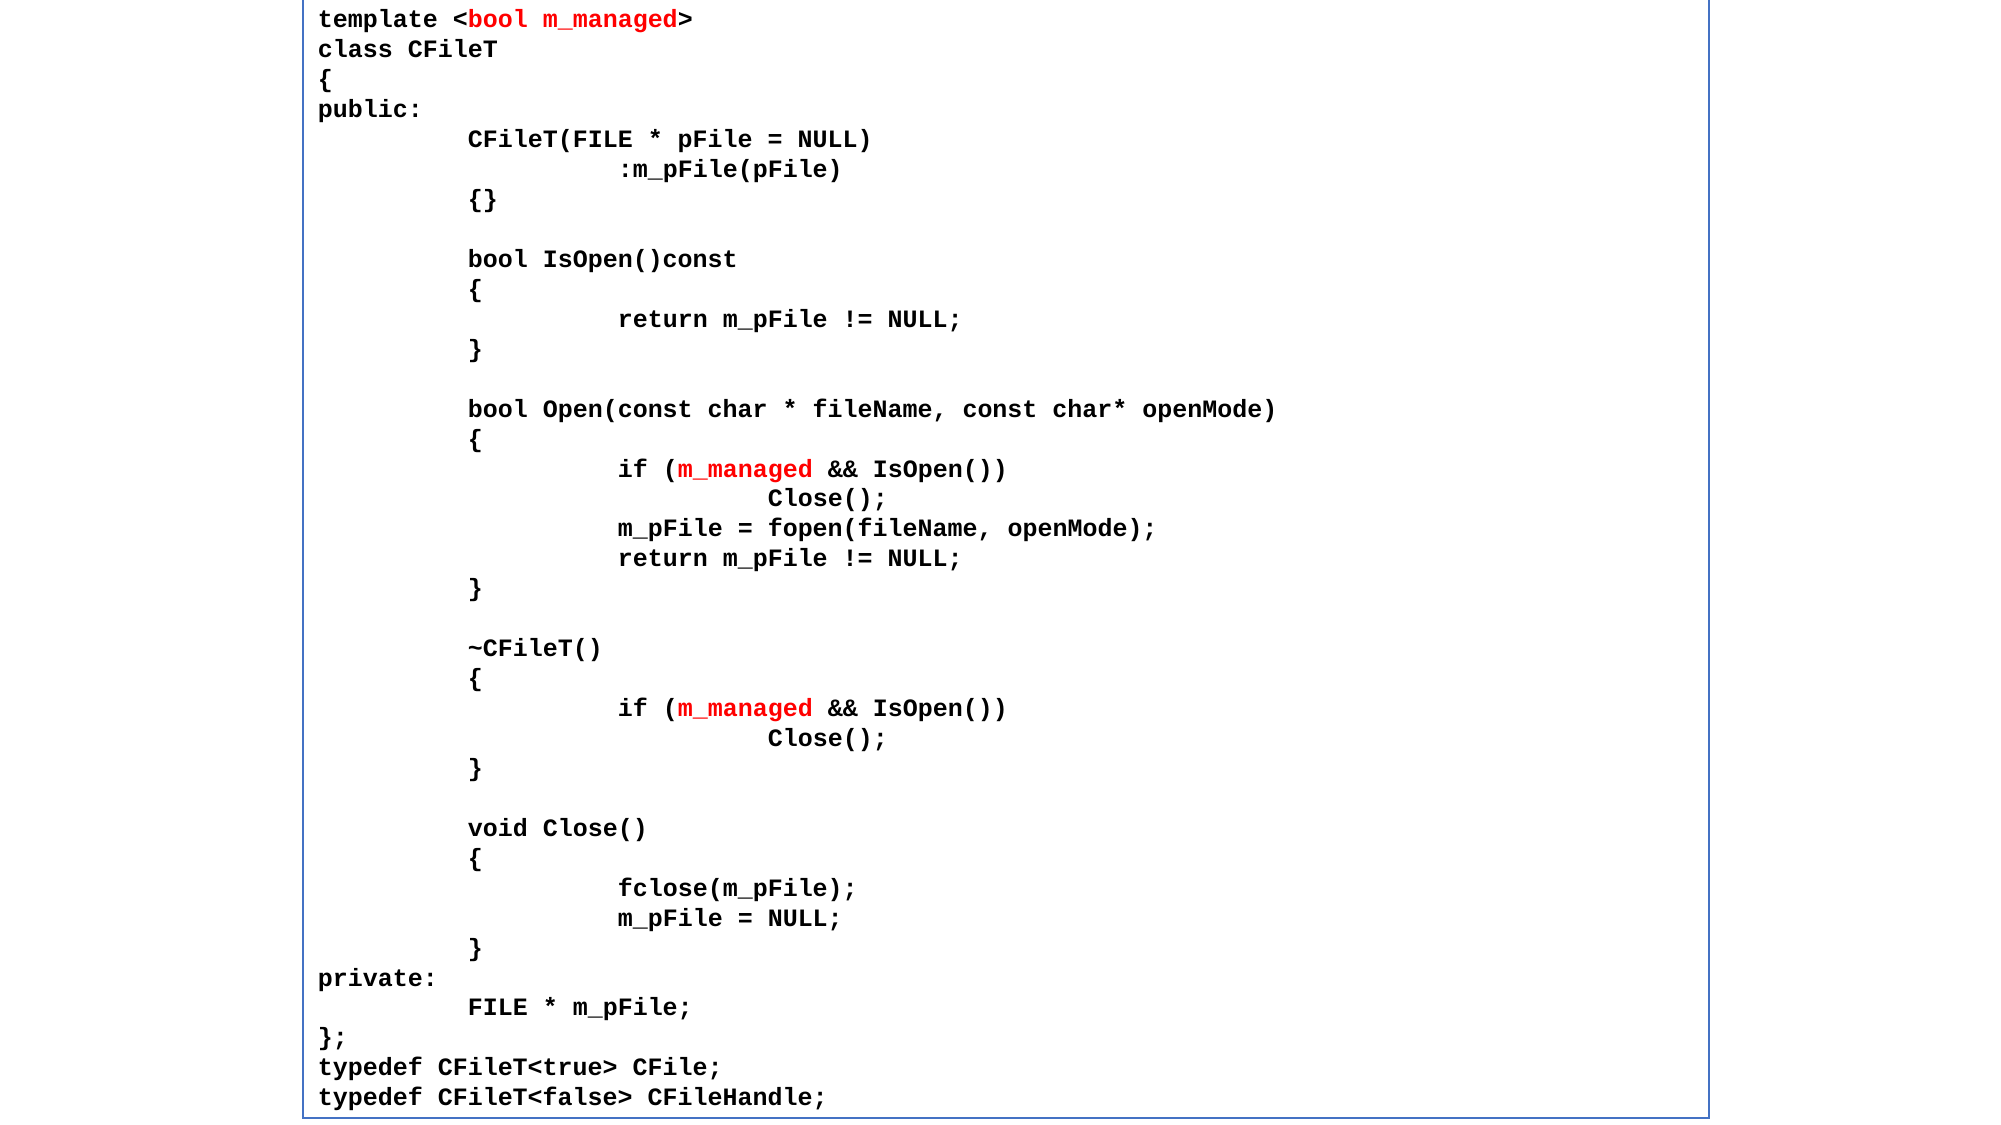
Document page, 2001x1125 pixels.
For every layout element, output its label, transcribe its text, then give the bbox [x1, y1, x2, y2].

text_box template <bool m_managed> class CFileT { public: CFileT(FILE * pFile = NULL) :m_pFile(pFile) {} bool IsOpen()const { return m_pFile != NULL; } bool Open(const char * fileName, const char* openMode) { if (m_managed && IsOpen()) Close(); m_pFile = fopen(fileName, openMode); return m_pFile != NULL; } ~CFileT() { if (m_managed && IsOpen()) Close(); } void Close() { fclose(m_pFile); m_pFile = NULL; } private: FILE * m_pFile; }; typedef CFileT<true> CFile; typedef CFileT<false> CFileHandle; [302, 0, 1710, 1119]
